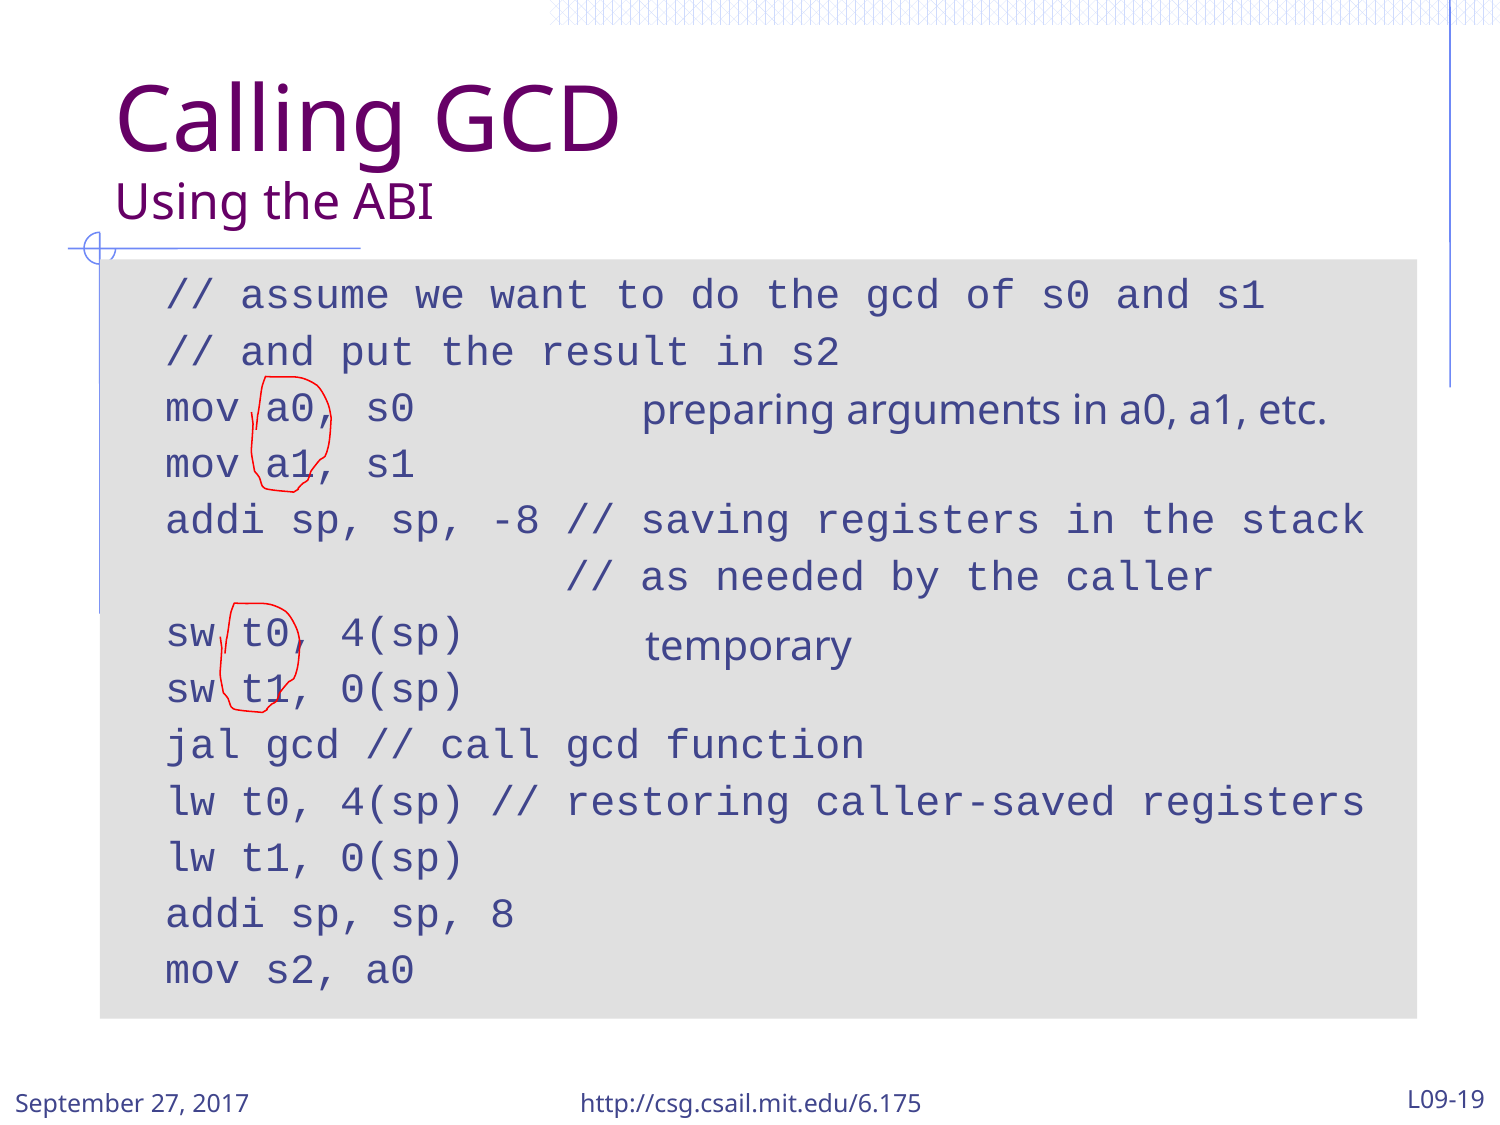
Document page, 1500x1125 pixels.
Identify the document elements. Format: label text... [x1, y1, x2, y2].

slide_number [0, 1049, 313, 1125]
title Calling GCD Using the ABI [99, 49, 1376, 238]
text_box temporary [630, 610, 867, 676]
text_box preparing arguments in a0, a1, etc. [626, 375, 1344, 440]
text_box [251, 376, 332, 493]
slide_number L09-19 [1187, 1049, 1500, 1125]
list // assume we want to do the gcd of s0 and s1 // and put the result in s2 mov a0, s0 mov a1, s1 addi sp, sp, -8 // saving registers in the stack // as needed by the caller sw t0, 4(sp) sw t1, 0(sp) jal gcd // call gcd function lw t0, 4(sp) // restoring caller-saved registers lw t1, 0(sp) addi sp, sp, 8 mov s2, a0 [99, 259, 1418, 1019]
footer http://csg.csail.mit.edu/6.175 [503, 1049, 1000, 1125]
text_box [220, 603, 300, 713]
